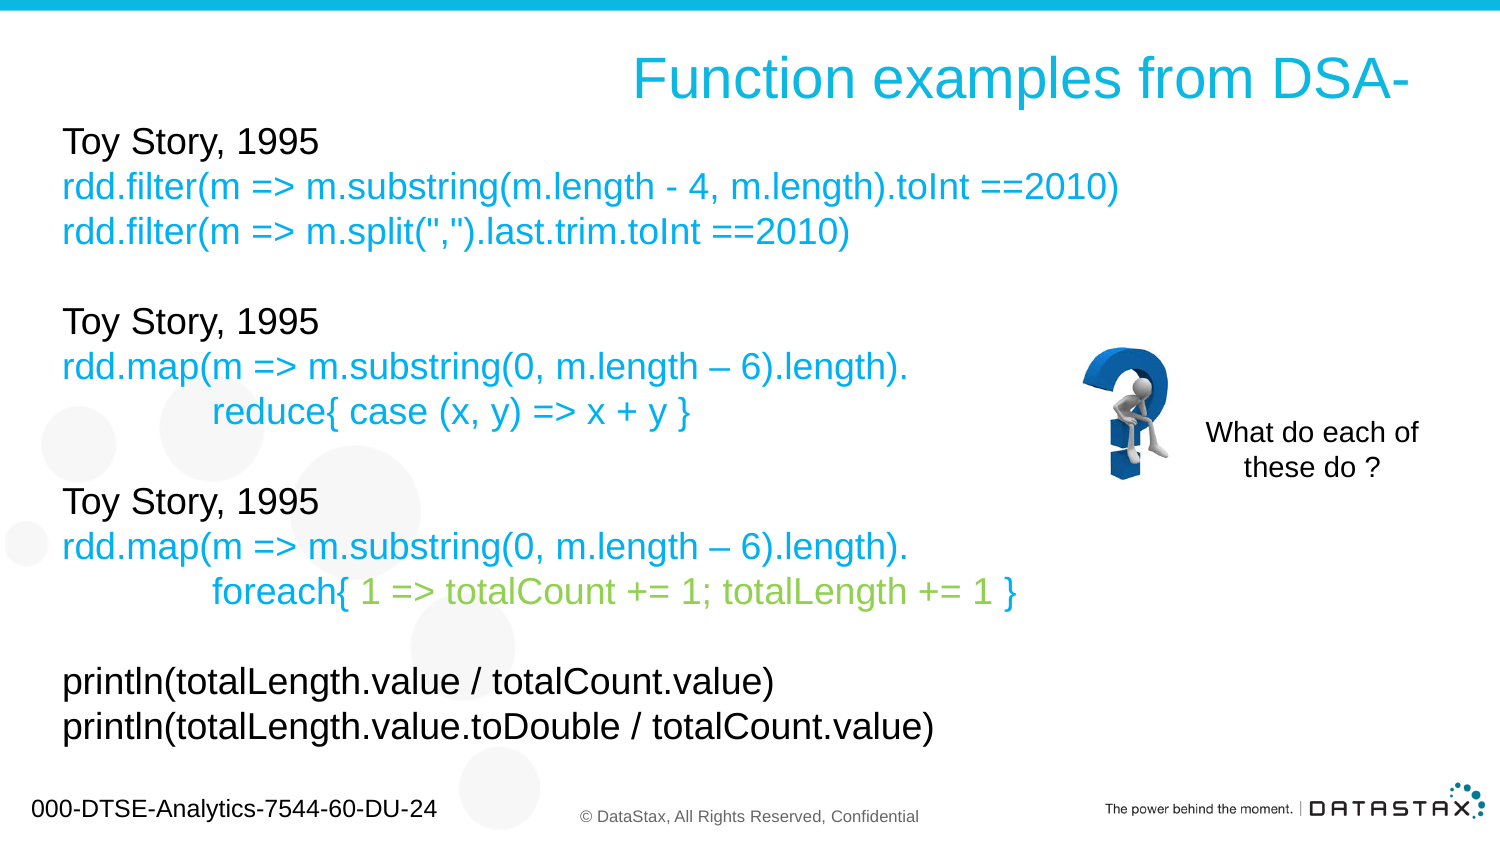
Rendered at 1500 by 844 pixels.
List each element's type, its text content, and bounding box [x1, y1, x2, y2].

picture [1063, 338, 1191, 497]
text_box What do each of these do ? [1195, 406, 1438, 491]
text_box Toy Story, 1995 rdd.filter(m => m.substring(m.length - 4, m.length).toInt ==2010) rdd.filter(m => m.split(",").last.trim.toInt ==2010) Toy Story, 1995 rdd.map(m => m.substring(0, m.length – 6).length). reduce{ case (x, y) => x + y } Toy Story, 1995 rdd.map(m => m.substring(0, m.length – 6).length). foreach{ 1 => totalCount += 1; totalLength += 1 } println(totalLength.value / totalCount.value) println(totalLength.value.toDouble / totalCount.value) [47, 109, 1136, 800]
slide_number 000-DTSE-Analytics-7544-60-DU-24 [16, 785, 720, 831]
picture [1090, 767, 1500, 834]
title Function examples from DSA- [632, 36, 1433, 127]
